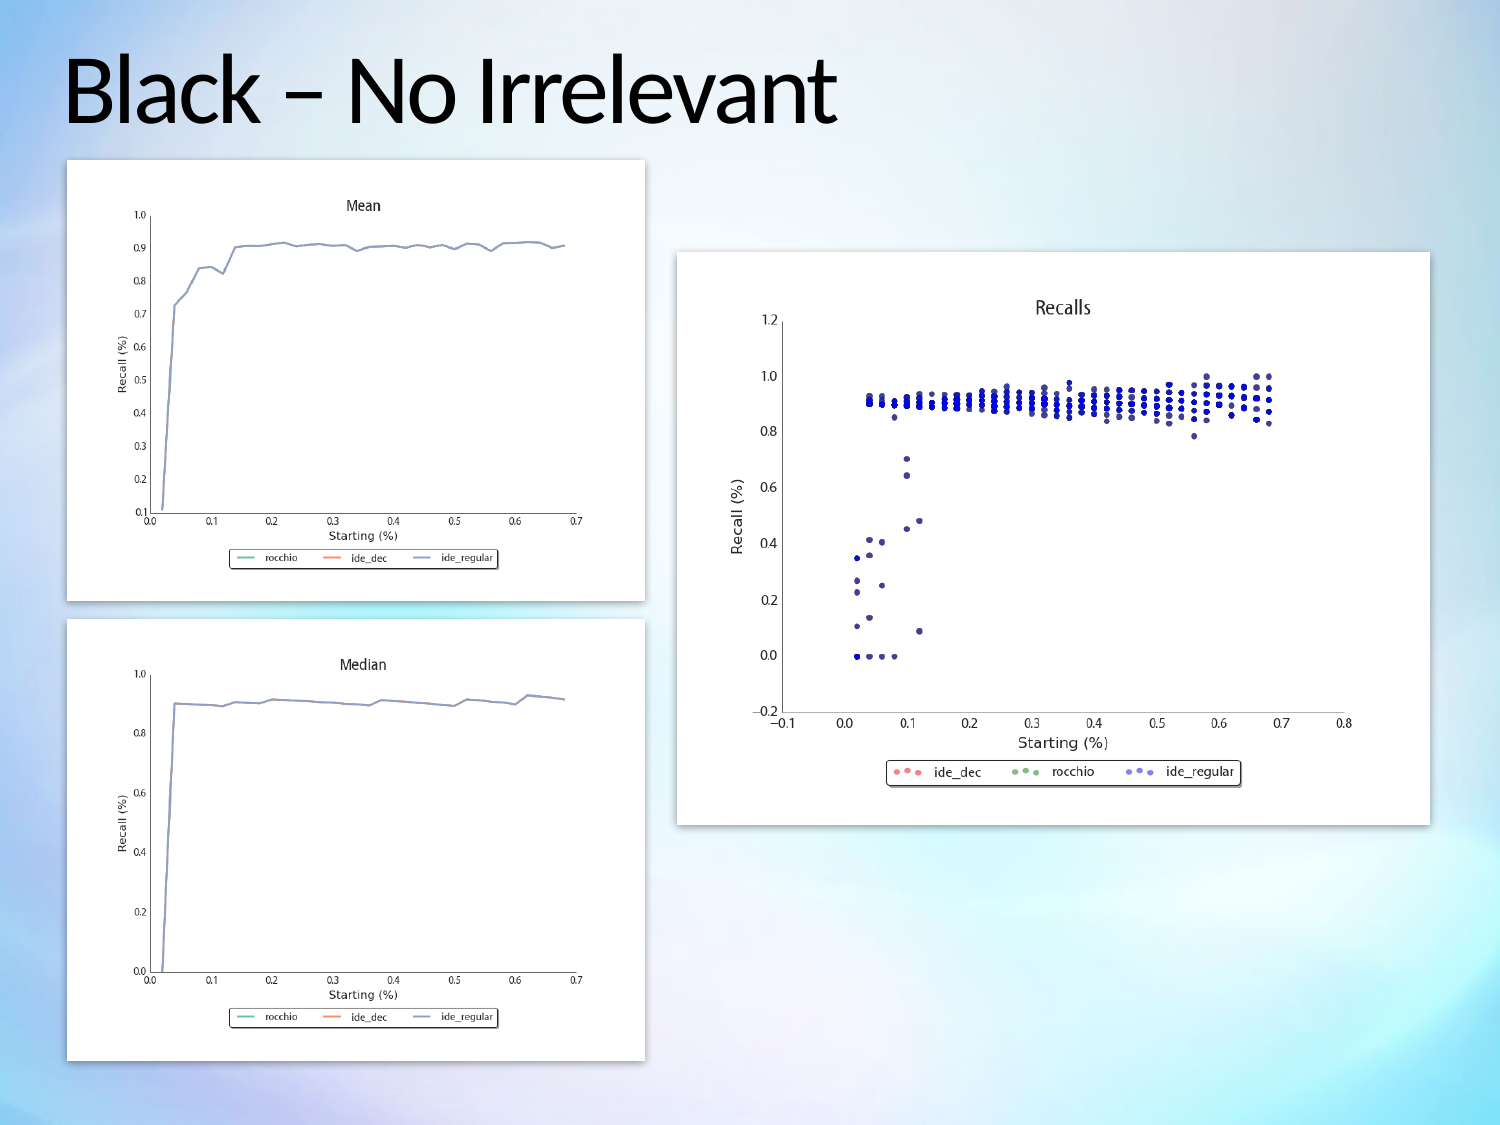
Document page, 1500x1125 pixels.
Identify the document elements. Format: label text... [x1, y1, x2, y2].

title Black – No Irrelevant [62, 37, 1438, 149]
picture [0, 0, 1500, 1125]
